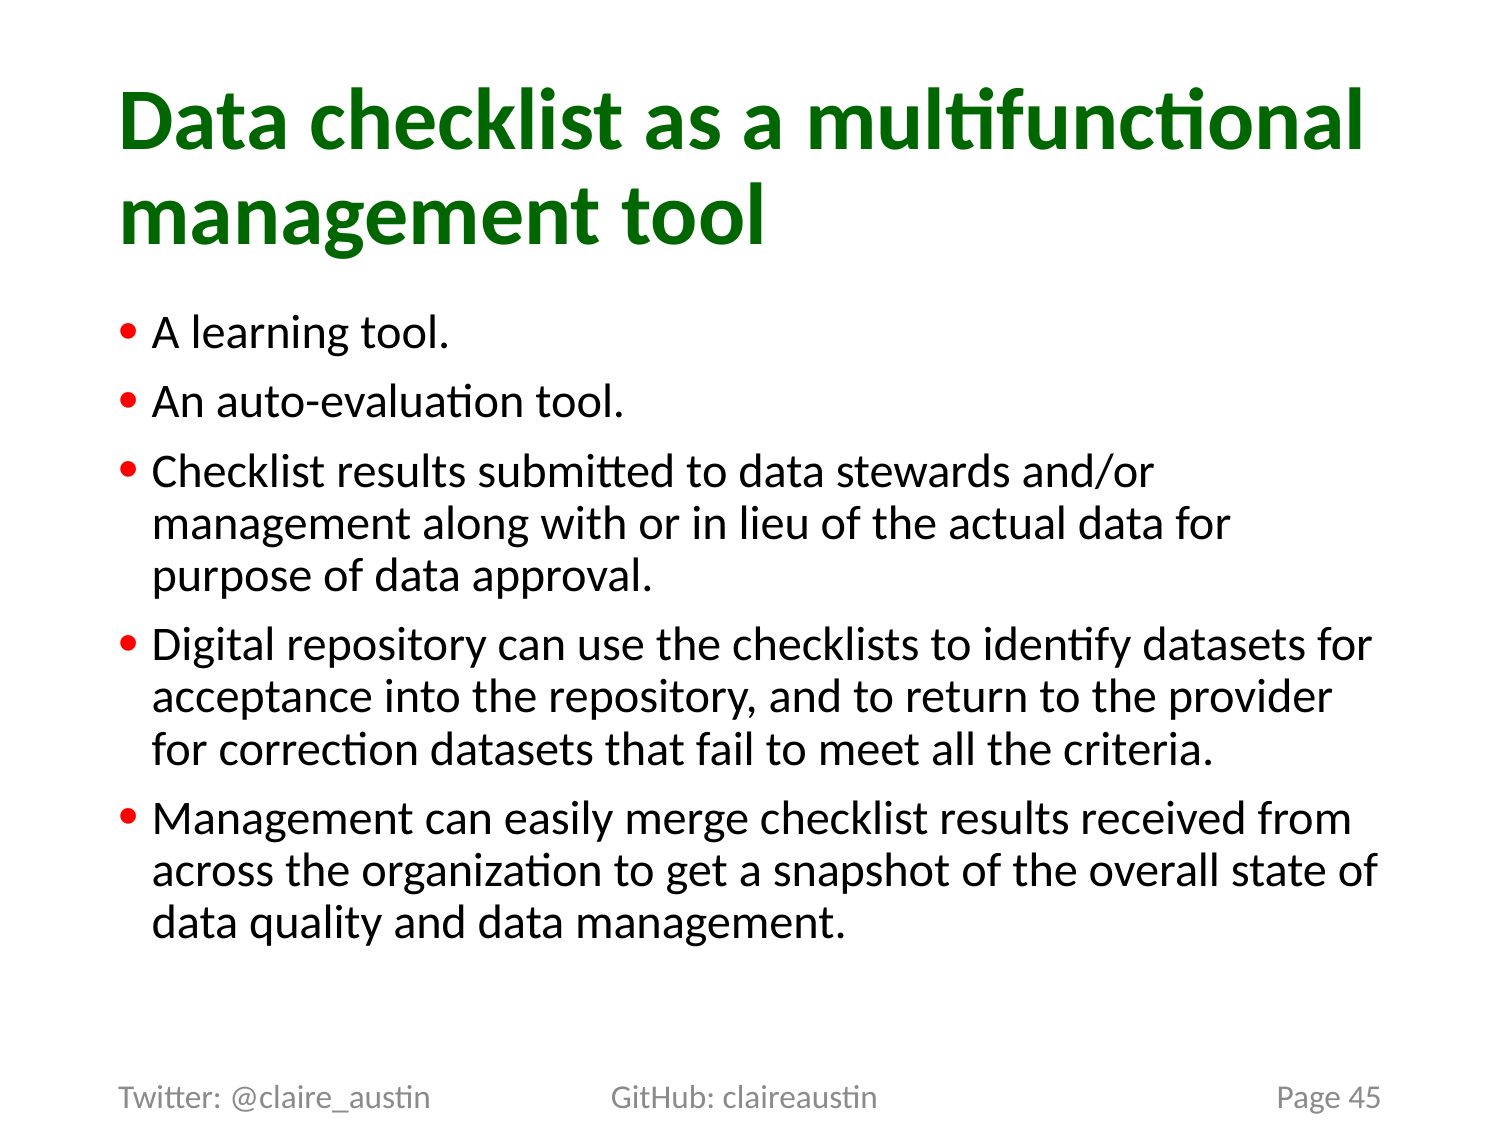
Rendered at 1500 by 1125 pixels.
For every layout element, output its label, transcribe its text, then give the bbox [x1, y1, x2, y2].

slide_number Page 45 [1254, 1065, 1397, 1125]
list A learning tool. An auto-evaluation tool. Checklist results submitted to data stewards and/or management along with or in lieu of the actual data for purpose of data approval. Digital repository can use the checklists to identify datasets for acceptance into the repository, and to return to the provider for correction datasets that fail to meet all the criteria. Management can easily merge checklist results received from across the organization to get a snapshot of the overall state of data quality and data management. [103, 299, 1397, 1014]
footer Twitter: @claire_austin [103, 1065, 473, 1125]
title Data checklist as a multifunctional management tool [103, 59, 1397, 278]
